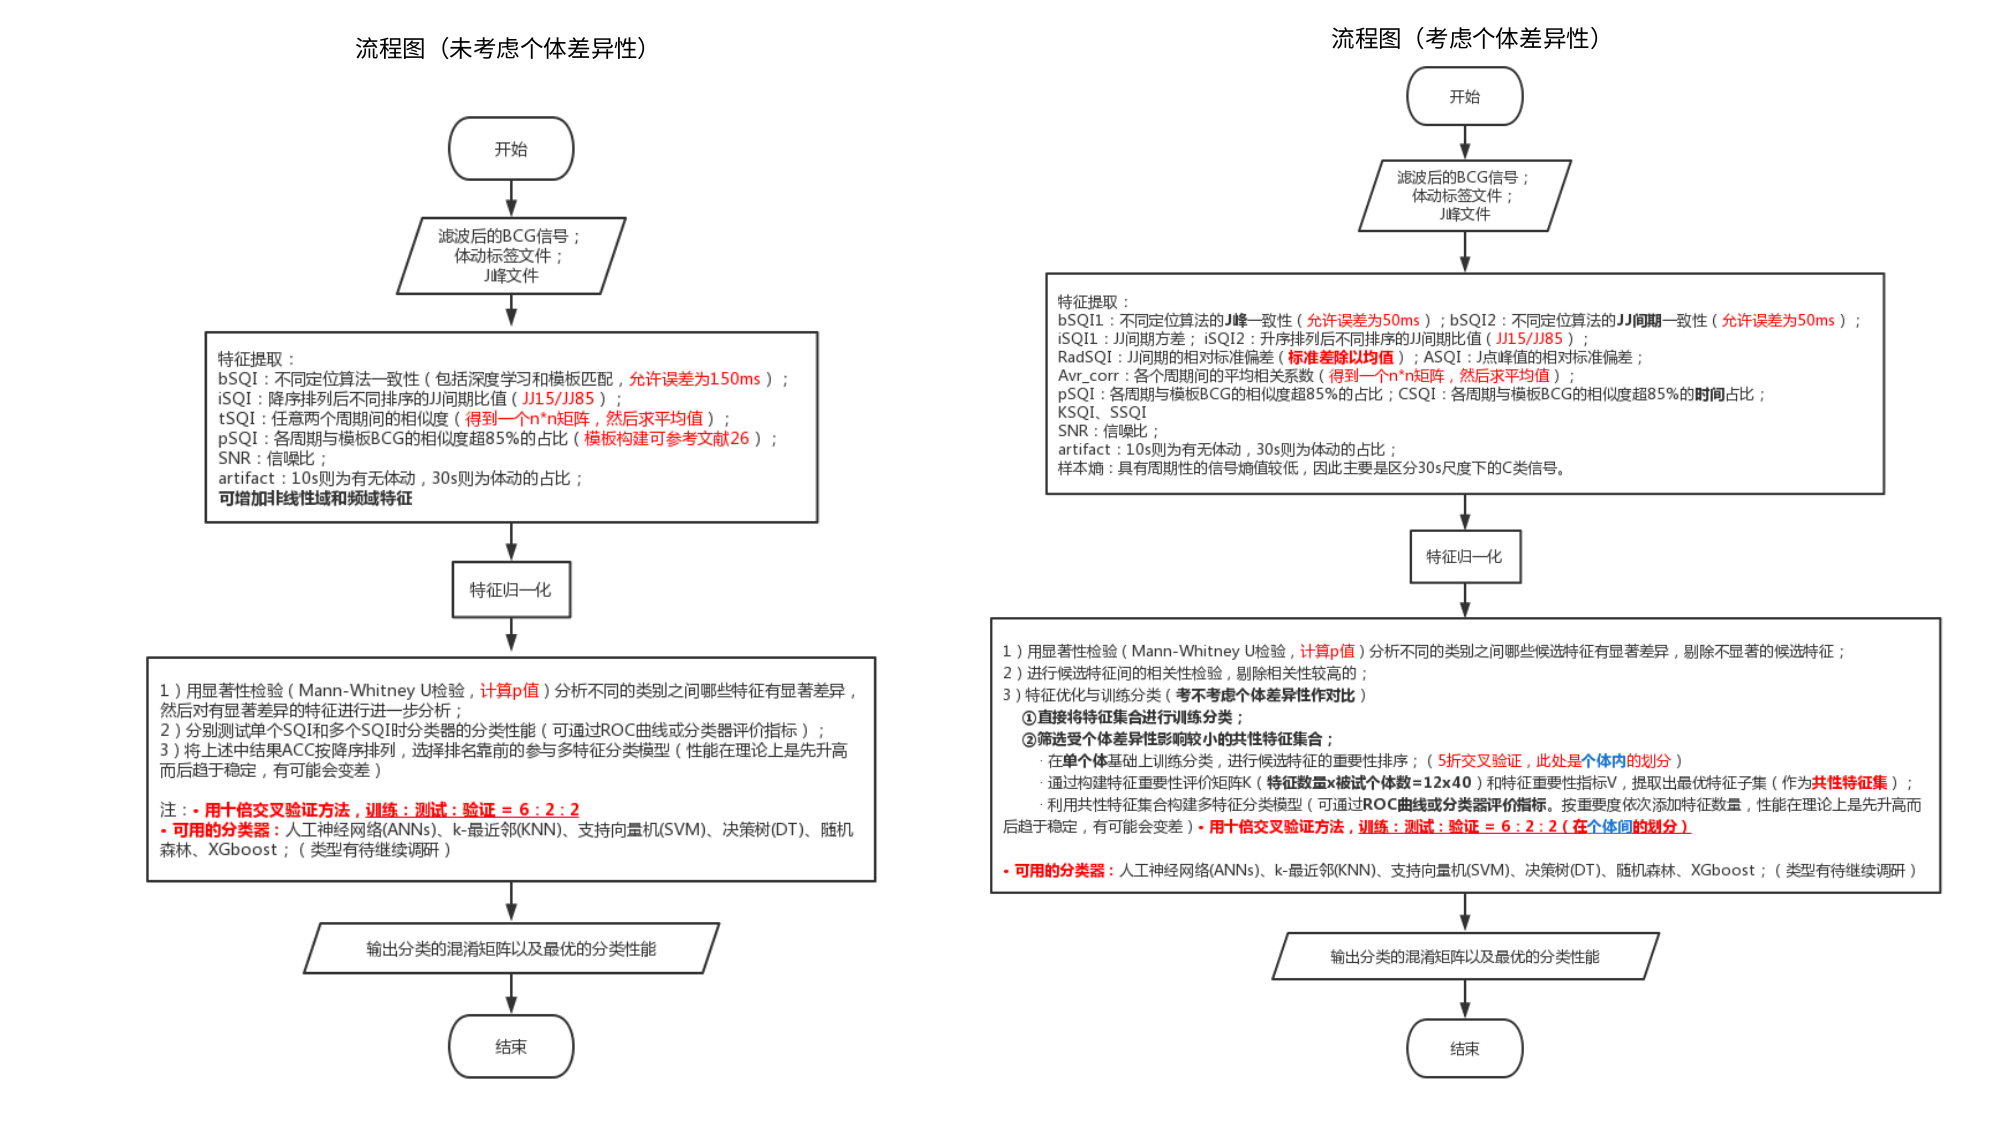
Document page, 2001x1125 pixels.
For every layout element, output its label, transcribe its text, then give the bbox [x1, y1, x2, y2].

picture [936, 12, 1977, 1113]
text_box 流程图（未考虑个体差异性） [318, 29, 699, 58]
picture [88, 58, 915, 1116]
